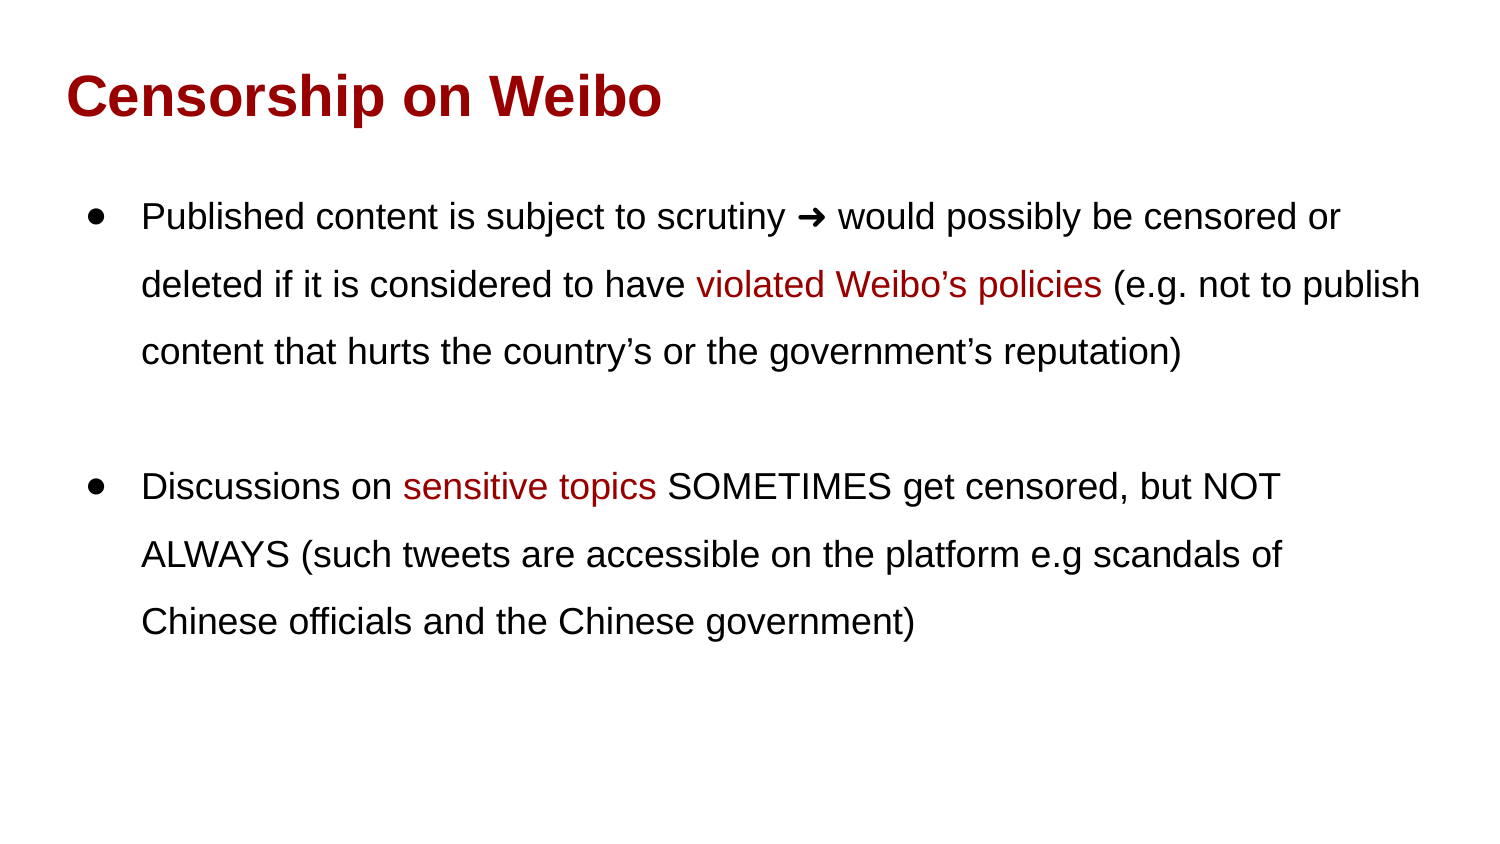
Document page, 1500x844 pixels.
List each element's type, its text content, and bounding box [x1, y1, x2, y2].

text_box Published content is subject to scrutiny ➜ would possibly be censored or deleted if it is considered to have violated Weibo’s policies (e.g. not to publish content that hurts the country’s or the government’s reputation) Discussions on sensitive topics SOMETIMES get censored, but NOT ALWAYS (such tweets are accessible on the platform e.g scandals of Chinese officials and the Chinese government) [51, 154, 1441, 772]
title Censorship on Weibo [51, 42, 1449, 137]
